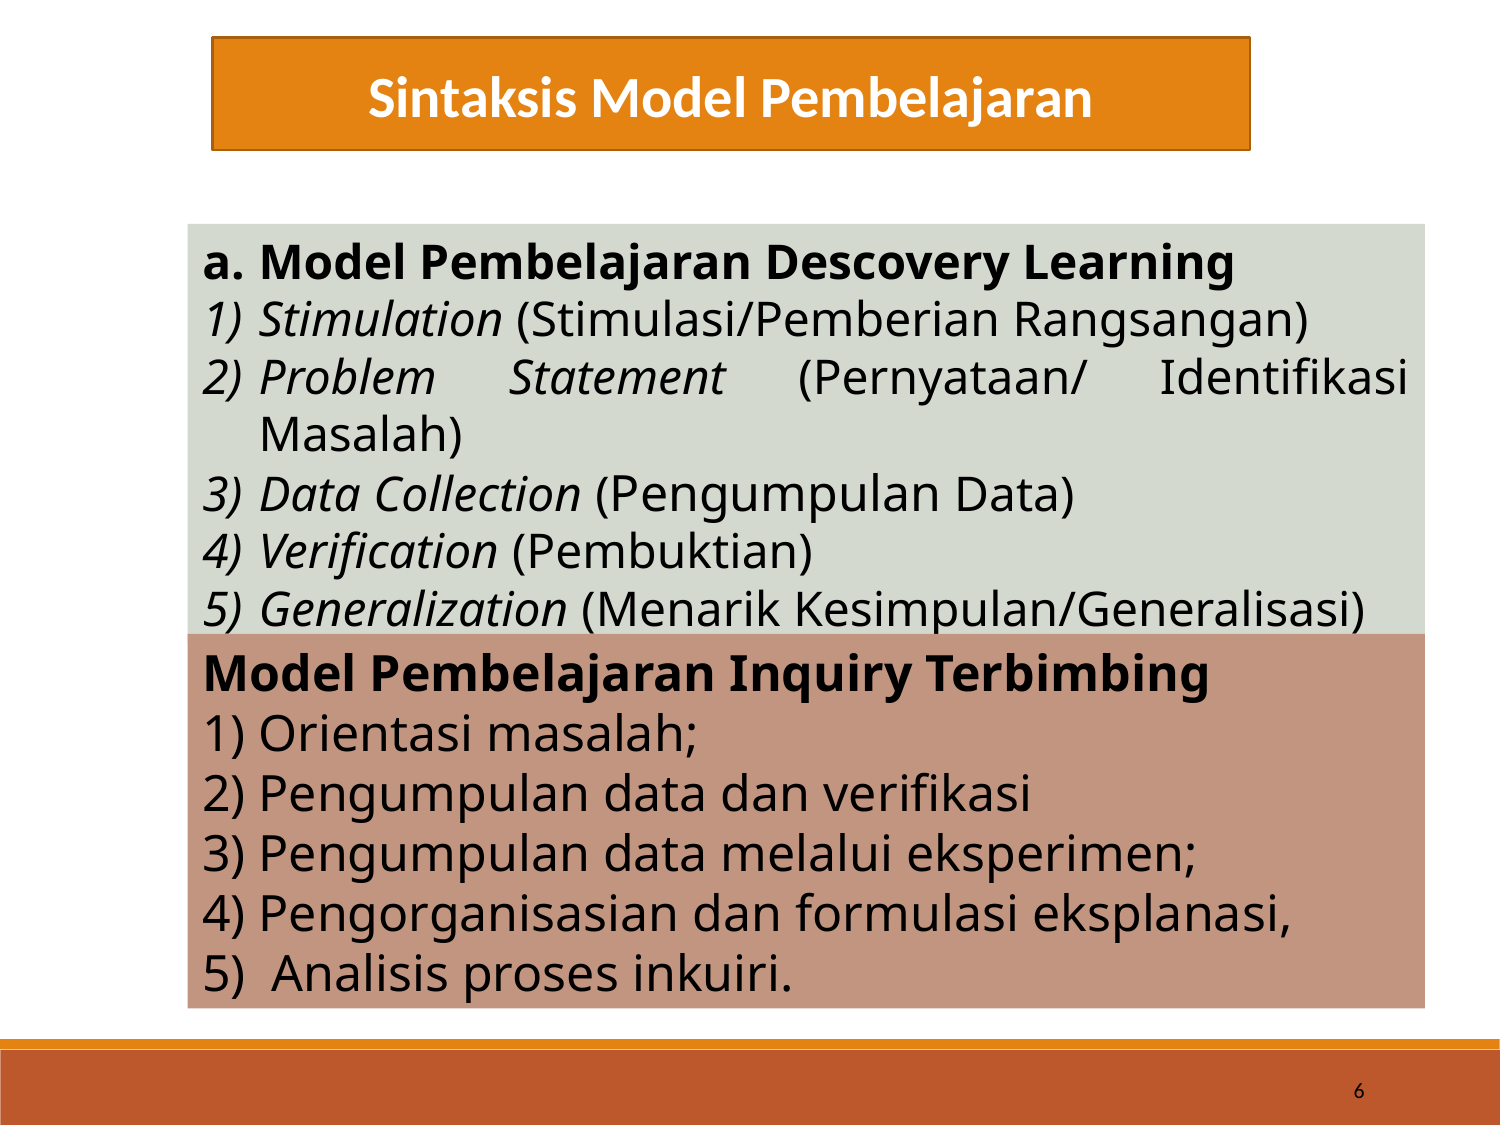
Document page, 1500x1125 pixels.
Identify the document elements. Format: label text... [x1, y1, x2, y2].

slide_number 6 [1218, 1059, 1380, 1120]
text_box Model Pembelajaran Descovery Learning Stimulation (Stimulasi/Pemberian Rangsangan) Problem Statement (Pernyataan/ Identifikasi Masalah) Data Collection (Pengumpulan Data) Verification (Pembuktian) Generalization (Menarik Kesimpulan/Generalisasi) [187, 223, 1425, 633]
text_box Sintaksis Model Pembelajaran [211, 36, 1251, 151]
text_box Model Pembelajaran Inquiry Terbimbing Orientasi masalah; Pengumpulan data dan verifikasi Pengumpulan data melalui eksperimen; Pengorganisasian dan formulasi eksplanasi, Analisis proses inkuiri. [187, 633, 1425, 1009]
